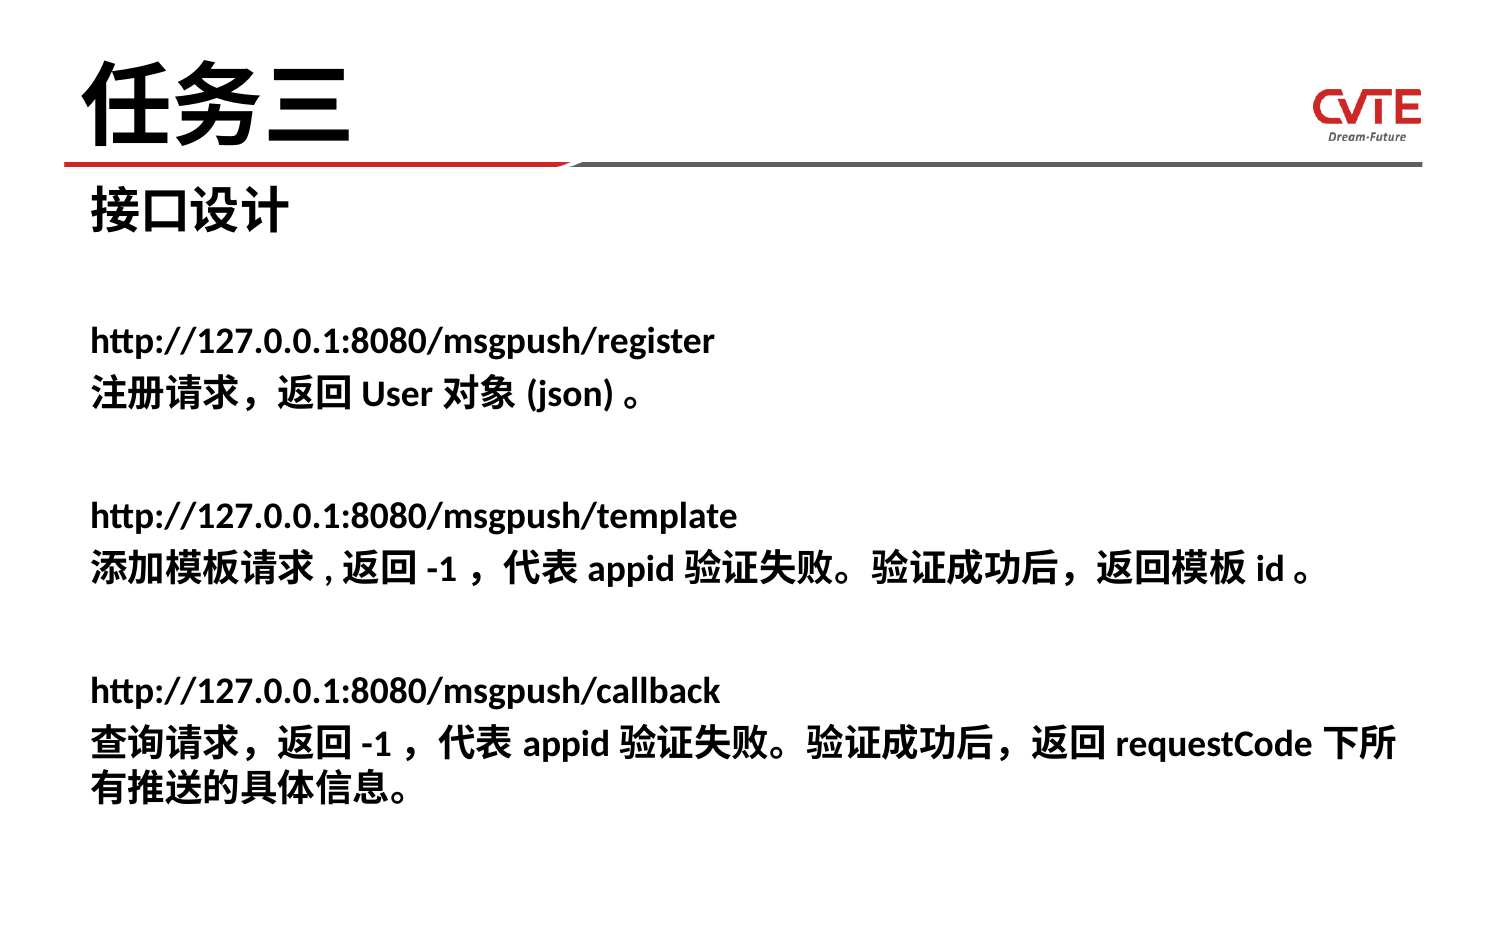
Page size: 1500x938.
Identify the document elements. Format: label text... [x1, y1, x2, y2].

picture [1415, 162, 1423, 167]
list 接口设计 http://127.0.0.1:8080/msgpush/register 注册请求，返回User对象(json)。 http://127.0.0.1:8080/msgpush/template 添加模板请求,返回-1，代表appid验证失败。验证成功后，返回模板id。 http://127.0.0.1:8080/msgpush/callback 查询请求，返回-1，代表appid验证失败。验证成功后，返回requestCode下所有推送的具体信息。 [75, 171, 1425, 823]
picture [1415, 89, 1421, 141]
title 任务三 [64, 31, 1415, 173]
